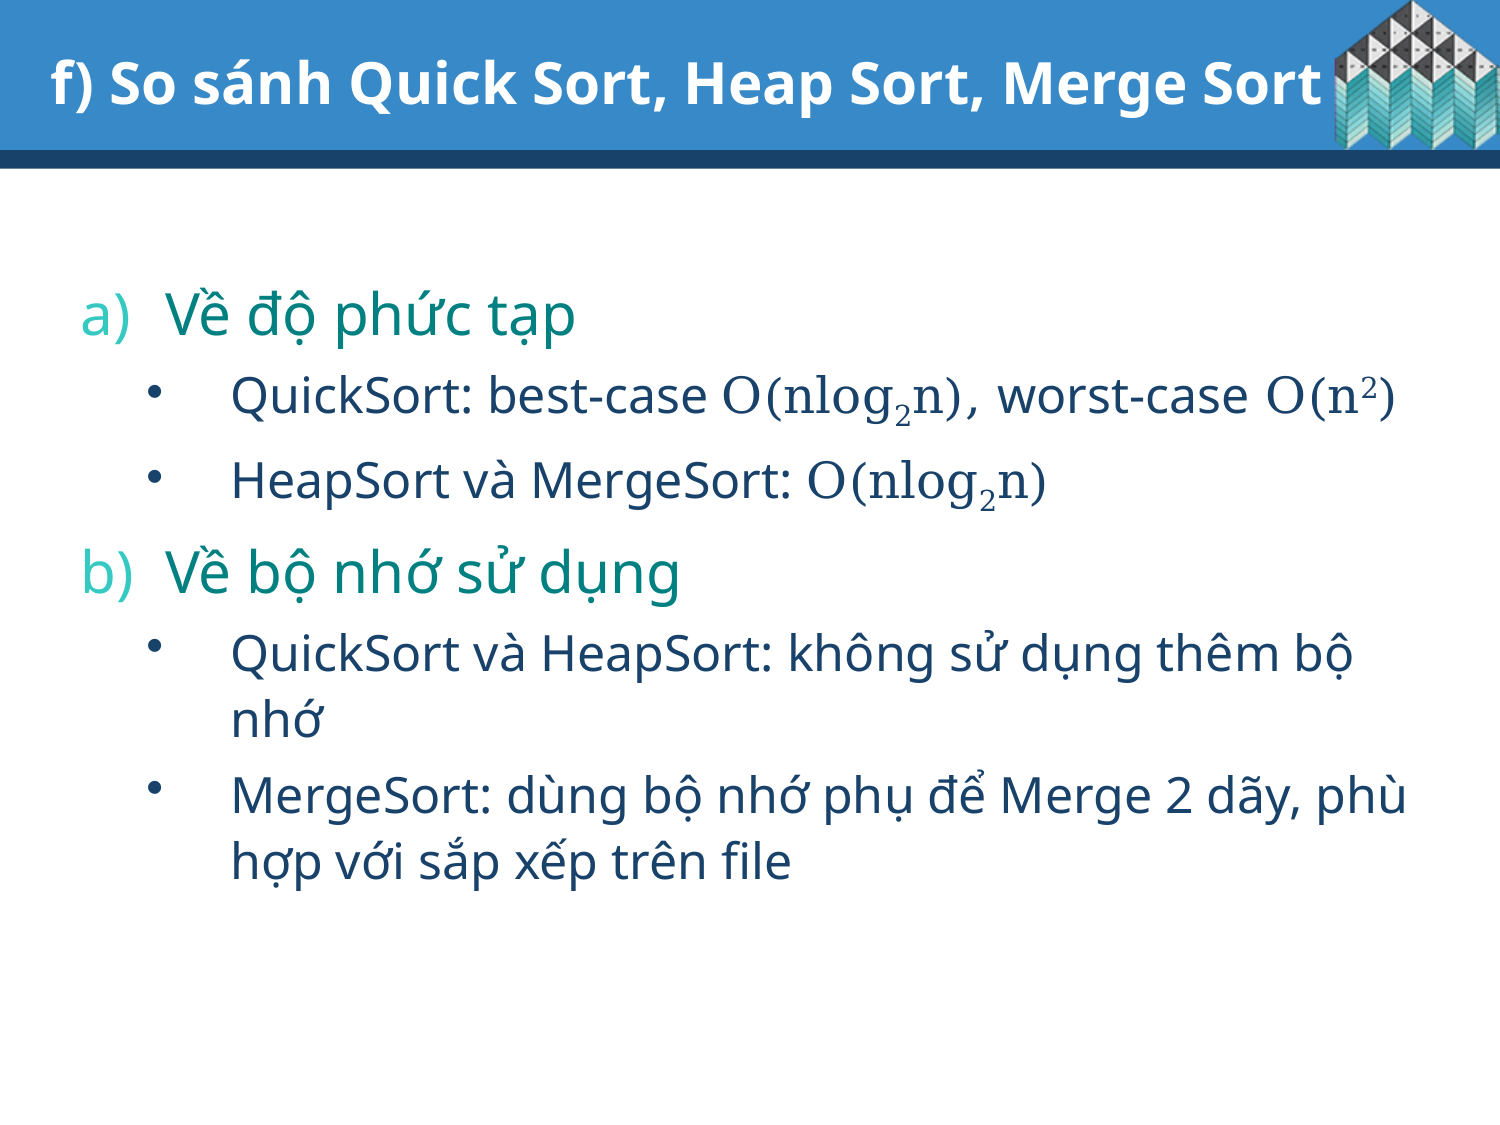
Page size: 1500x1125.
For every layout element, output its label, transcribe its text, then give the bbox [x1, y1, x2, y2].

list Về độ phức tạp QuickSort: best-case O(nlog2n), worst-case O(n2) HeapSort và MergeSort: O(nlog2n) Về bộ nhớ sử dụng QuickSort và HeapSort: không sử dụng thêm bộ nhớ MergeSort: dùng bộ nhớ phụ để Merge 2 dãy, phù hợp với sắp xếp trên file [0, 262, 1438, 825]
title f) So sánh Quick Sort, Heap Sort, Merge Sort [34, 37, 1450, 125]
picture [0, 1, 1500, 150]
